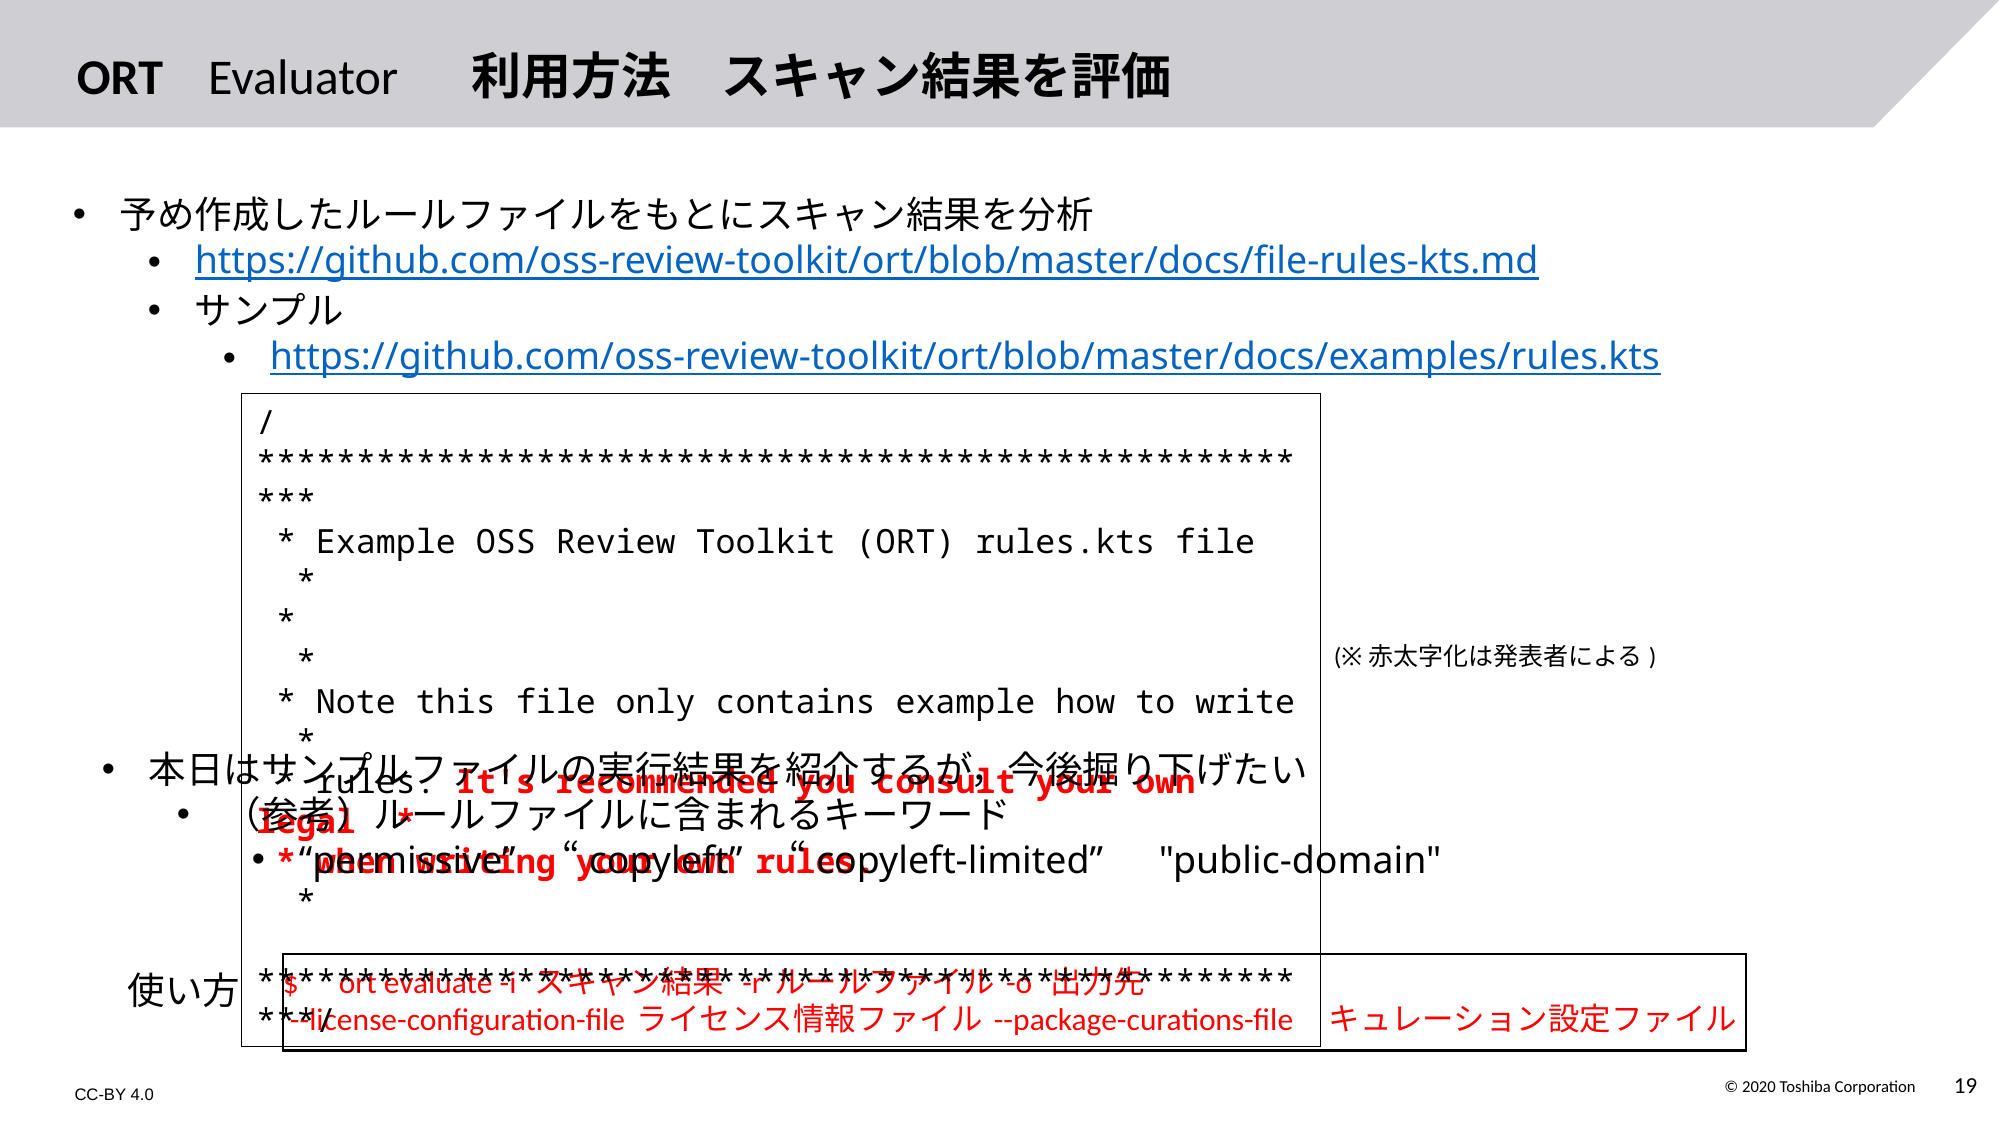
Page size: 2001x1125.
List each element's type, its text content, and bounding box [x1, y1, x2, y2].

title ORT Evaluator 利用方法 スキャン結果を評価 [0, 0, 1878, 123]
text_box 本日はサンプルファイルの実行結果を紹介するが，今後掘り下げたい （参考）ルールファイルに含まれるキーワード “permissive” “copyleft” “copyleft-limited” "public-domain" [87, 739, 1563, 889]
text_box 予め作成したルールファイルをもとにスキャン結果を分析 https://github.com/oss-review-toolkit/ort/blob/master/docs/file-rules-kts.md サンプル https://github.com/oss-review-toolkit/ort/blob/master/docs/examples/rules.kts [58, 183, 1721, 481]
text_box /******************************************************* * Example OSS Review Toolkit (ORT) rules.kts file * * * * Note this file only contains example how to write * * rules. It's recommended you consult your own legal * * when writing your own rules. * *******************************************************/ [241, 889, 1321, 1047]
text_box 使い方 [113, 959, 370, 1020]
text_box /******************************************************* * Example OSS Review Toolkit (ORT) rules.kts file * * * * Note this file only contains example how to write * * rules. It's recommended you consult your own legal * * when writing your own rules. * *******************************************************/ [241, 393, 1321, 739]
list $ ort evaluate -i スキャン結果 -r ルールファイル -o 出力先 --license-configuration-file ライセンス情報ファイル --package-curations-file キュレーション設定ファイル [282, 953, 1747, 1052]
text_box (※赤太字化は発表者による) [1319, 632, 1671, 678]
text_box CC-BY 4.0 [59, 1075, 169, 1111]
